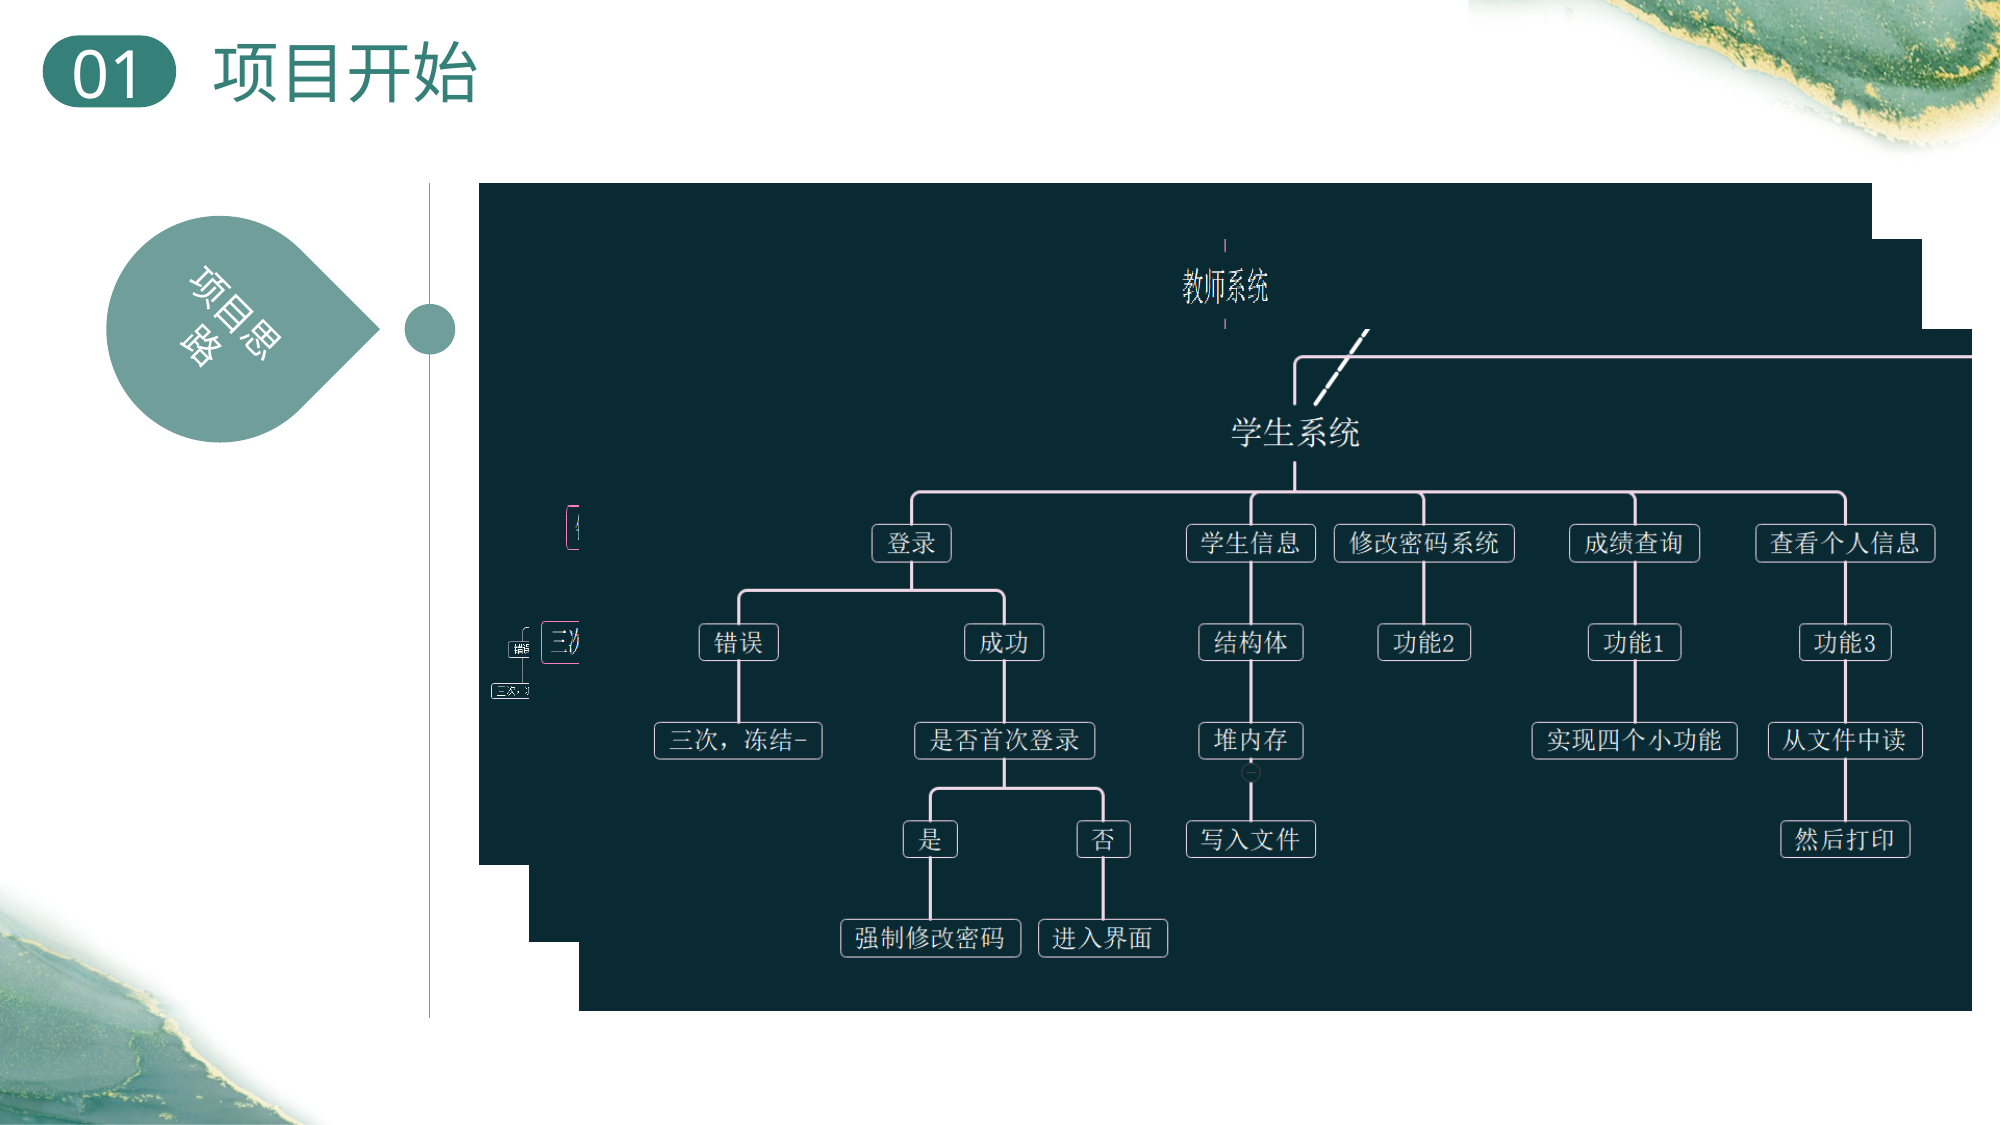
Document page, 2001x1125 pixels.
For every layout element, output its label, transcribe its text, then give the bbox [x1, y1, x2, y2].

picture [0, 885, 337, 1124]
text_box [42, 23, 690, 120]
text_box [430, 302, 457, 356]
picture [479, 0, 1999, 1011]
text_box 项目思路 [105, 214, 382, 444]
text_box [403, 302, 429, 356]
